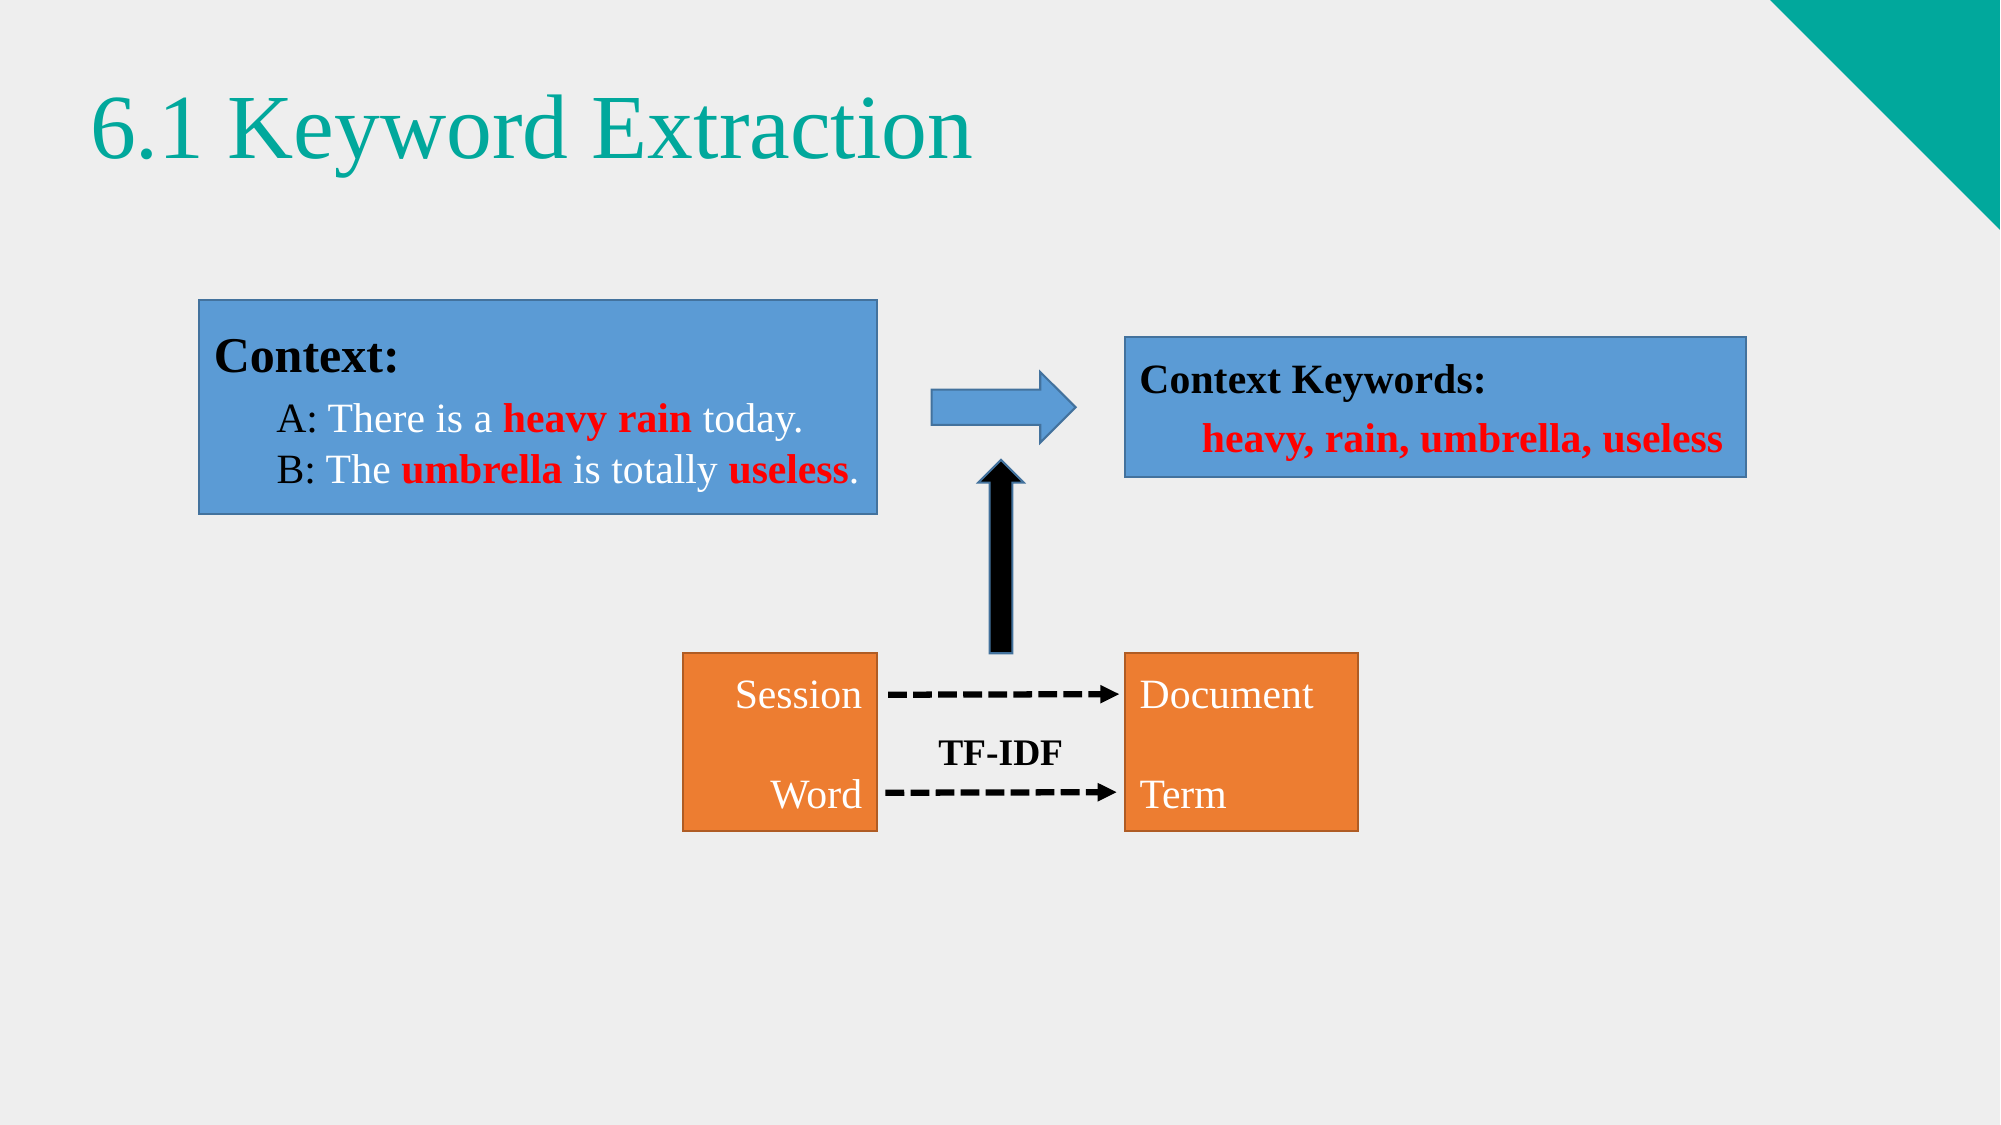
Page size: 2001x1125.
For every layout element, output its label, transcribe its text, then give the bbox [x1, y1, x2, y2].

text_box Context: A: There is a heavy rain today. B: The umbrella is totally useless. [198, 299, 878, 515]
text_box Session Word [682, 652, 878, 832]
text_box [1770, 0, 2000, 230]
text_box [975, 458, 1027, 655]
text_box TF-IDF [923, 720, 1088, 781]
text_box [930, 369, 1078, 446]
text_box Document Term [1124, 652, 1359, 832]
title 6.1 Keyword Extraction [75, 20, 1800, 238]
text_box Context Keywords: heavy, rain, umbrella, useless [1124, 336, 1747, 478]
